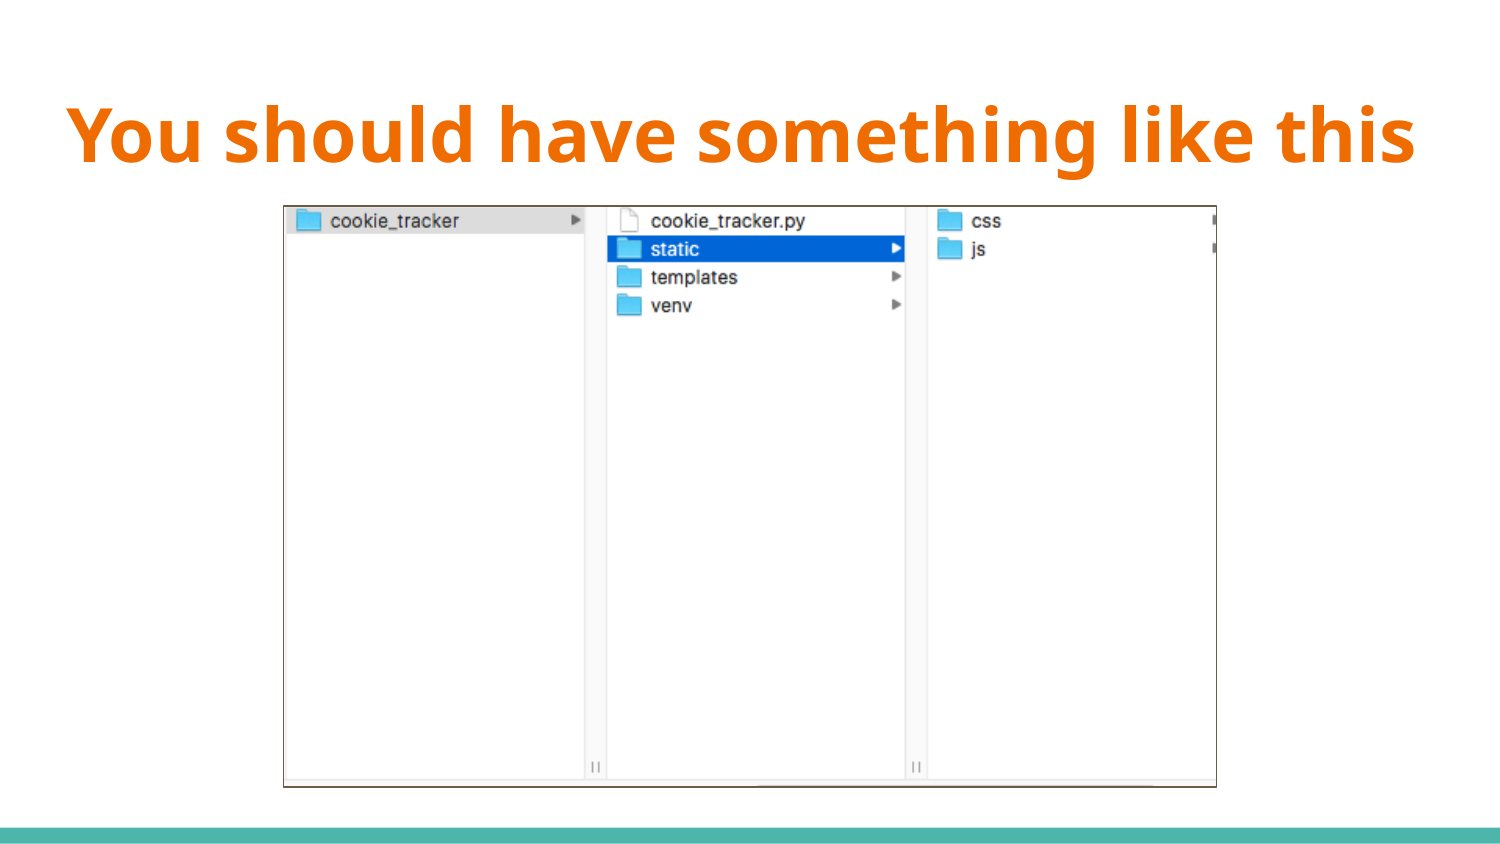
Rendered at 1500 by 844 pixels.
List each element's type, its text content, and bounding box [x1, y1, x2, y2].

picture [284, 206, 1216, 787]
title You should have something like this [51, 72, 1449, 189]
